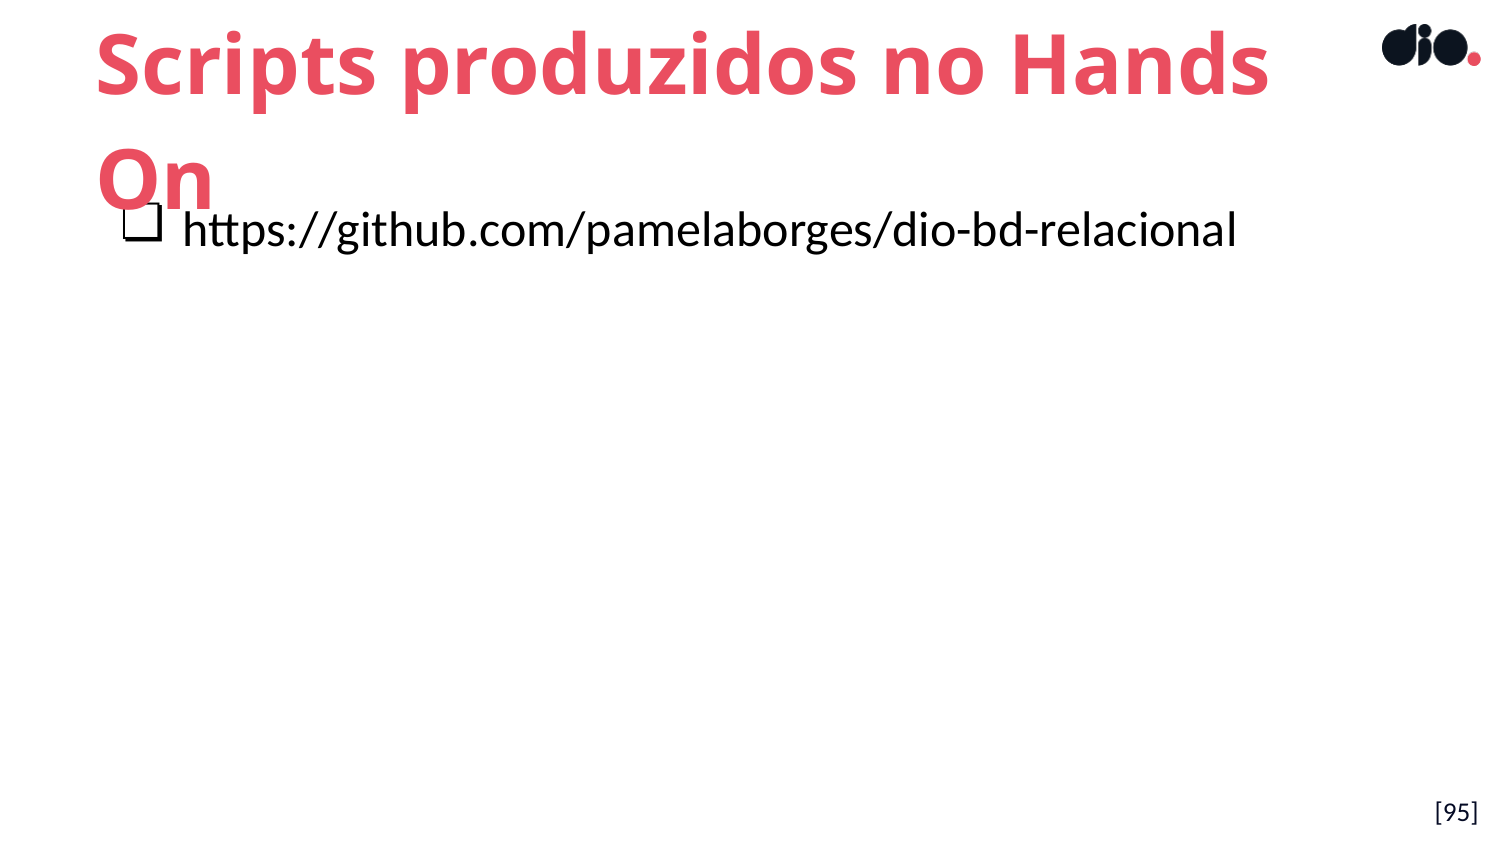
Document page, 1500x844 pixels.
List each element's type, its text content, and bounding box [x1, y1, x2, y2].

text_box https://github.com/pamelaborges/dio-bd-relacional [92, 121, 1408, 826]
picture [1382, 24, 1481, 67]
slide_number [95] [1403, 779, 1494, 844]
text_box Scripts produzidos no Hands On [80, 41, 1396, 181]
